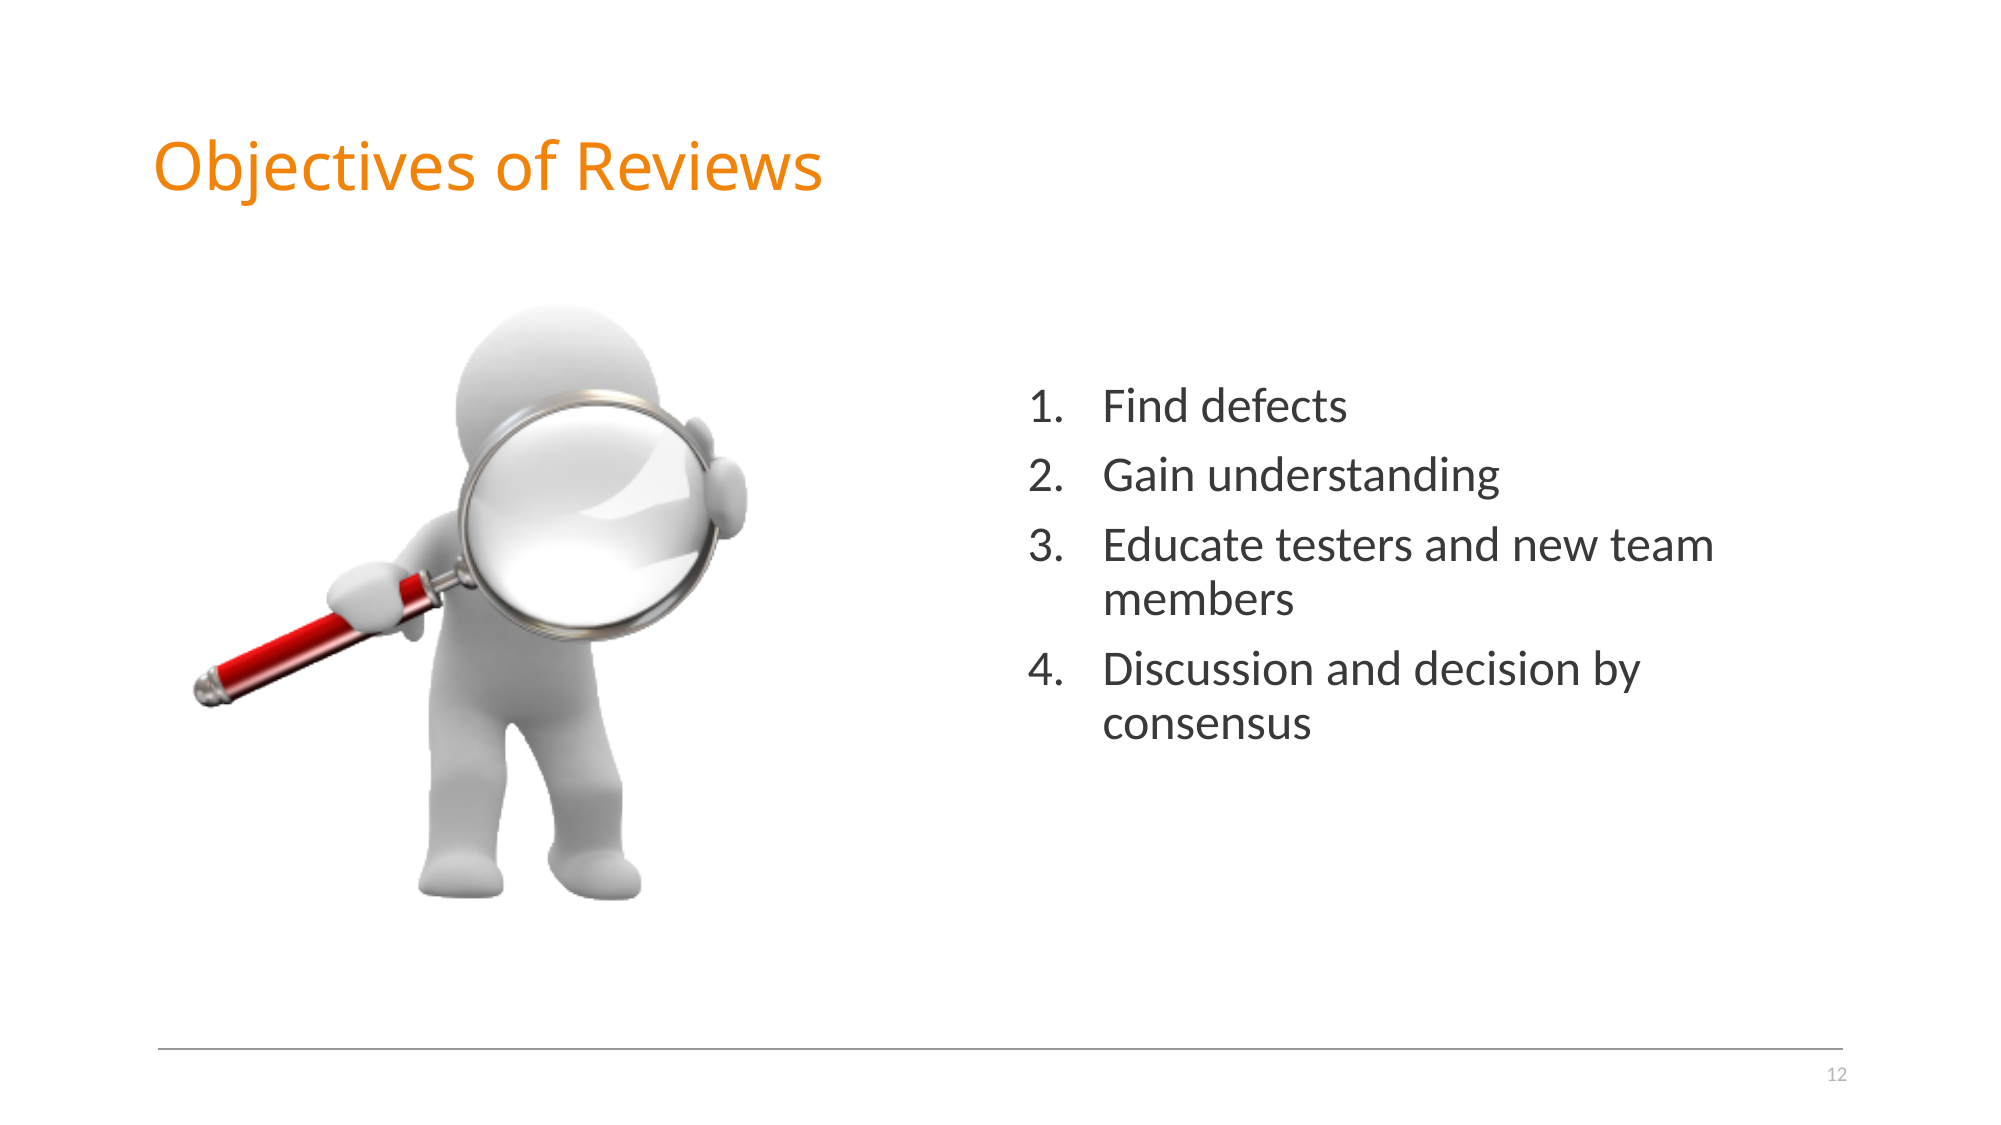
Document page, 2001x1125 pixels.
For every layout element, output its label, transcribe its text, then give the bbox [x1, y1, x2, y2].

list Find defects Gain understanding Educate testers and new team members Discussion and decision by consensus [1012, 226, 1863, 941]
slide_number 12 [1412, 1042, 1863, 1103]
picture [136, 218, 861, 941]
title Objectives of Reviews [137, 59, 1863, 278]
